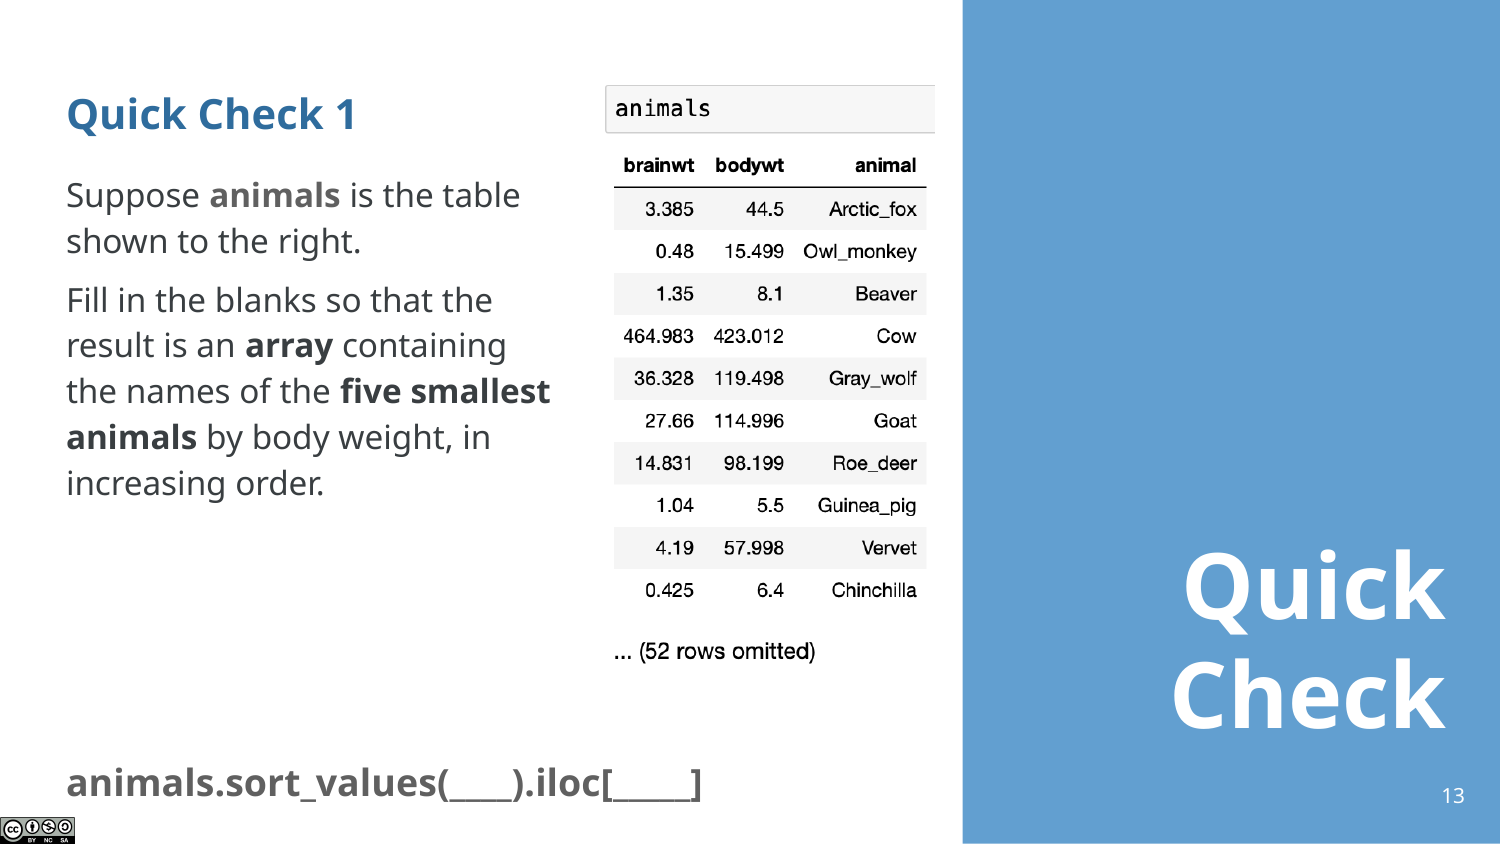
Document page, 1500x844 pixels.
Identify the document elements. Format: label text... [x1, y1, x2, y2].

picture [0, 817, 75, 844]
list Suppose animals is the table shown to the right. Fill in the blanks so that the result is an array containing the names of the five smallest animals by body weight, in increasing order. [51, 153, 573, 715]
title Quick Check 1 [51, 72, 596, 167]
slide_number ‹#› [1389, 764, 1480, 830]
picture [597, 72, 935, 674]
text_box animals.sort_values(____).iloc[_____] [51, 721, 967, 820]
